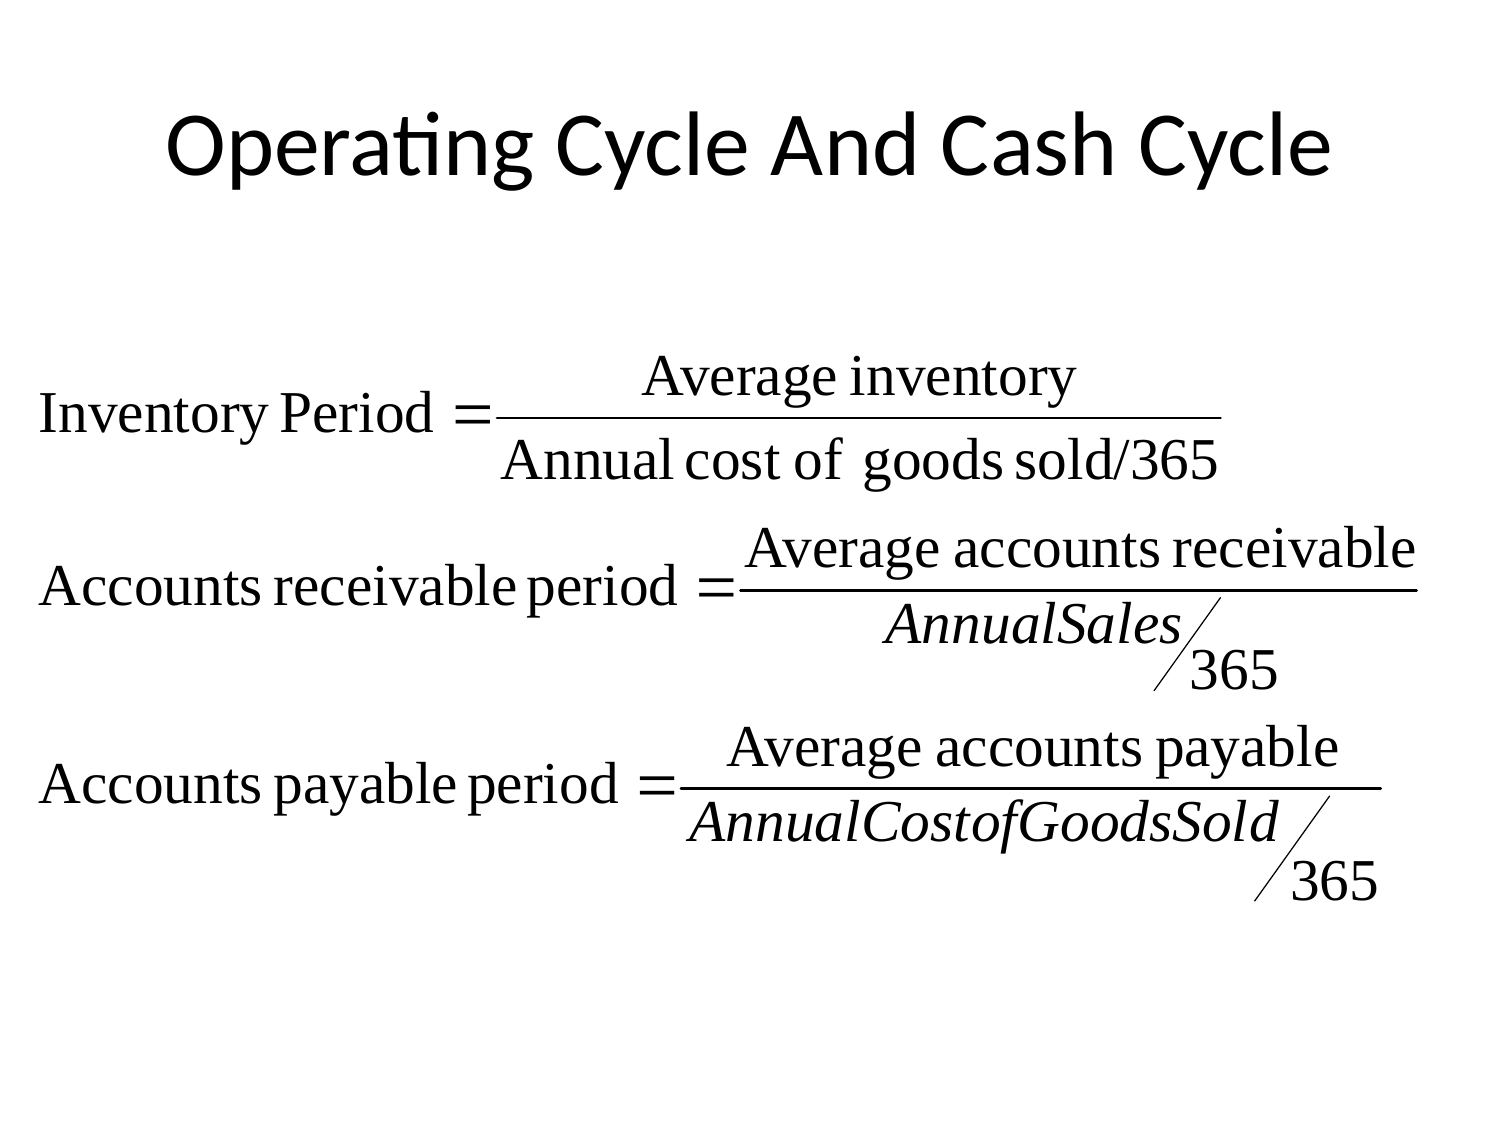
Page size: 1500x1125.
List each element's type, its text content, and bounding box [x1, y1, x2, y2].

title Operating Cycle And Cash Cycle [75, 45, 1425, 233]
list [29, 337, 1428, 913]
